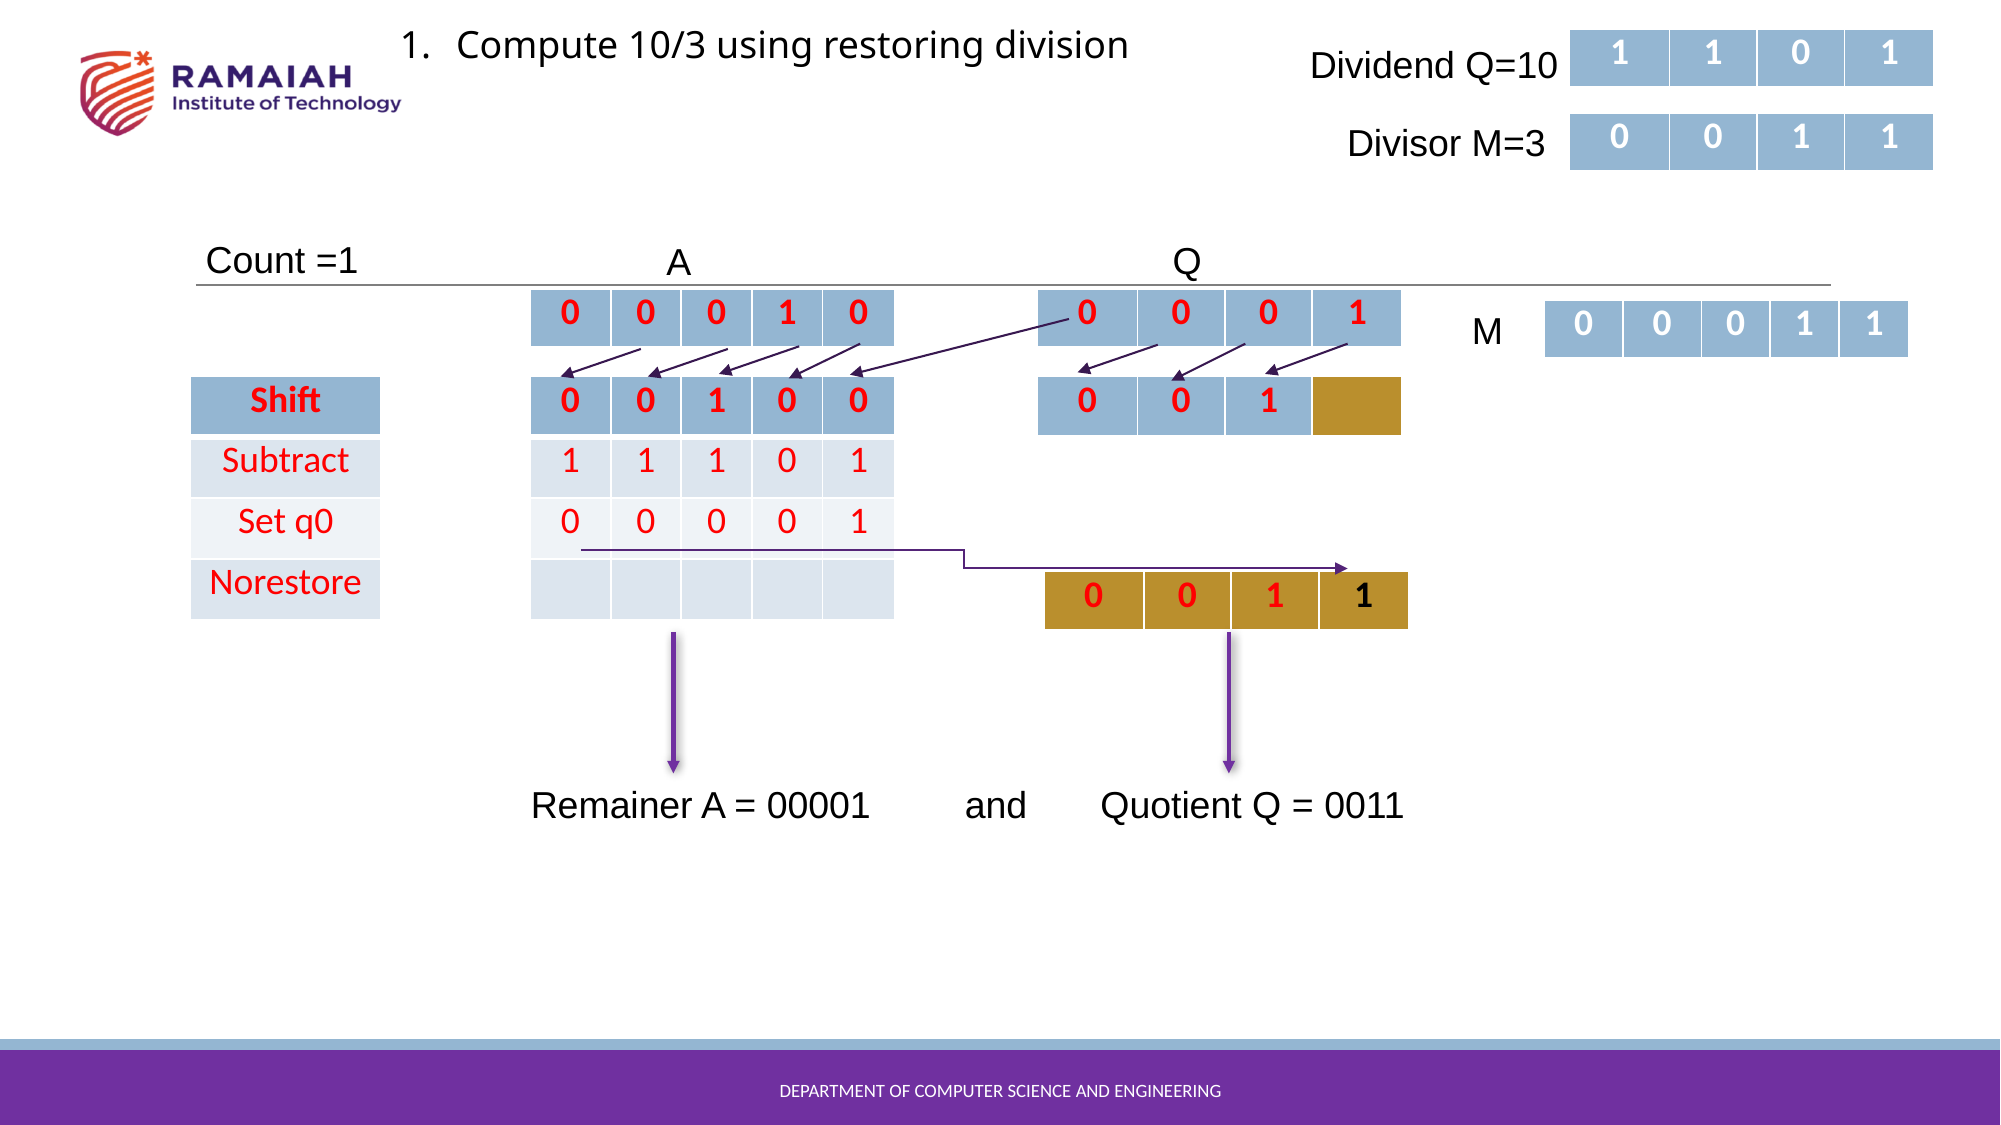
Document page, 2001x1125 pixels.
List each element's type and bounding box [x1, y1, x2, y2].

table_header [191, 377, 380, 434]
table_header [612, 290, 680, 346]
table_header [1670, 114, 1756, 170]
table_header [531, 290, 610, 346]
table_header [612, 377, 680, 434]
table_header [1702, 301, 1769, 357]
text_box [1294, 33, 1622, 94]
table_header [1758, 114, 1844, 170]
text_box [580, 549, 1348, 569]
picture [42, 5, 443, 166]
table_header [1232, 572, 1318, 629]
text_box [1157, 229, 1246, 290]
table_header [1840, 301, 1908, 357]
table_header [1145, 572, 1230, 629]
table_cell [682, 440, 751, 497]
table_cell [753, 440, 822, 497]
table_header [753, 377, 822, 434]
table_header [1313, 377, 1401, 435]
table_header [1545, 301, 1622, 357]
text_box [1331, 111, 1570, 172]
table_header [682, 377, 751, 434]
table_header [1138, 377, 1224, 435]
table_cell [531, 499, 610, 558]
table_cell [753, 499, 822, 549]
table_cell [191, 499, 380, 558]
table_cell [823, 440, 894, 497]
table_header [1670, 30, 1756, 86]
table_cell [753, 569, 822, 619]
text_box [604, 1059, 1396, 1120]
table_cell [823, 569, 894, 619]
table_header [823, 290, 894, 343]
table_header [1138, 290, 1224, 346]
text_box [560, 348, 642, 377]
table_header [753, 290, 822, 346]
table_header [1226, 377, 1311, 435]
table_header [1758, 30, 1844, 86]
table_cell [682, 499, 751, 549]
table_header [1845, 114, 1933, 170]
table_header [1624, 301, 1701, 357]
table_cell [612, 499, 680, 549]
table_cell [531, 440, 610, 497]
table_header [1845, 30, 1933, 86]
text_box [1264, 343, 1348, 375]
text_box [463, 631, 1537, 834]
table_header [1771, 301, 1838, 357]
table_cell [612, 440, 680, 497]
table_header [1045, 572, 1143, 629]
table_cell [531, 560, 610, 619]
table_header [1570, 30, 1669, 86]
text_box [1077, 344, 1158, 373]
table_cell [823, 499, 894, 549]
table_header [823, 377, 894, 434]
table_header [1038, 290, 1137, 346]
table_header [531, 377, 610, 434]
text_box [1171, 343, 1246, 381]
table_header [1038, 377, 1137, 435]
table_header [1226, 290, 1311, 346]
table_header [1313, 290, 1401, 346]
table_cell [191, 560, 380, 619]
text_box [651, 230, 739, 291]
table_header [682, 290, 751, 346]
table_cell [612, 569, 680, 619]
text_box [1456, 299, 1545, 360]
table_cell [191, 440, 380, 497]
text_box [384, 7, 1231, 74]
table_header [1570, 114, 1669, 170]
text_box [647, 318, 1070, 379]
table_cell [682, 569, 751, 619]
text_box [190, 228, 428, 289]
table_header [1320, 572, 1408, 629]
